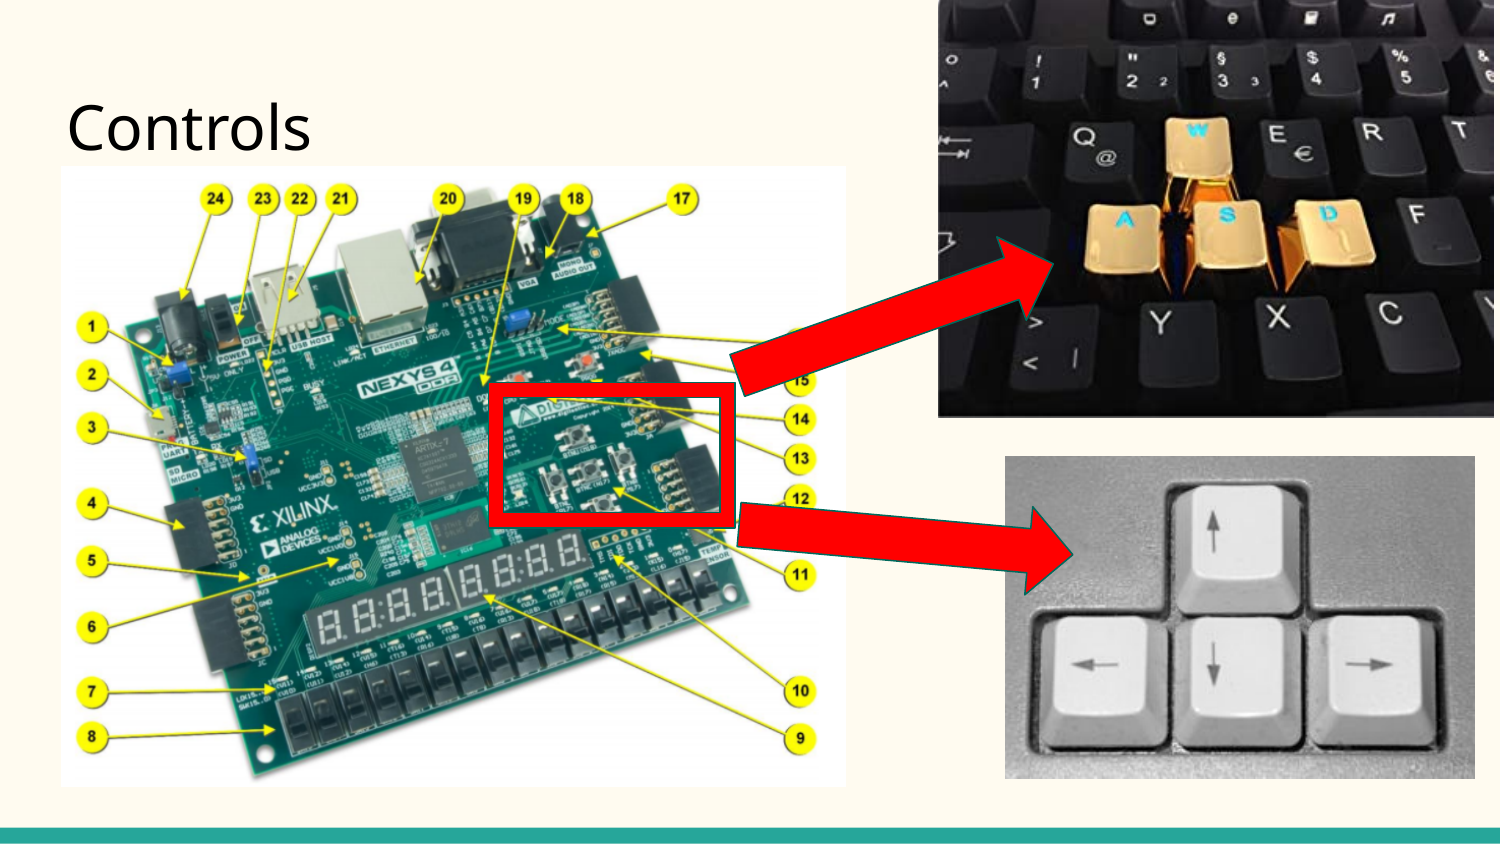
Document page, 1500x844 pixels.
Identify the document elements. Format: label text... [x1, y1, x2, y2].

text_box [851, 282, 933, 359]
picture [1005, 456, 1475, 779]
title Controls [51, 72, 933, 174]
picture [938, 0, 1494, 418]
text_box [851, 512, 1000, 571]
picture [60, 166, 847, 787]
